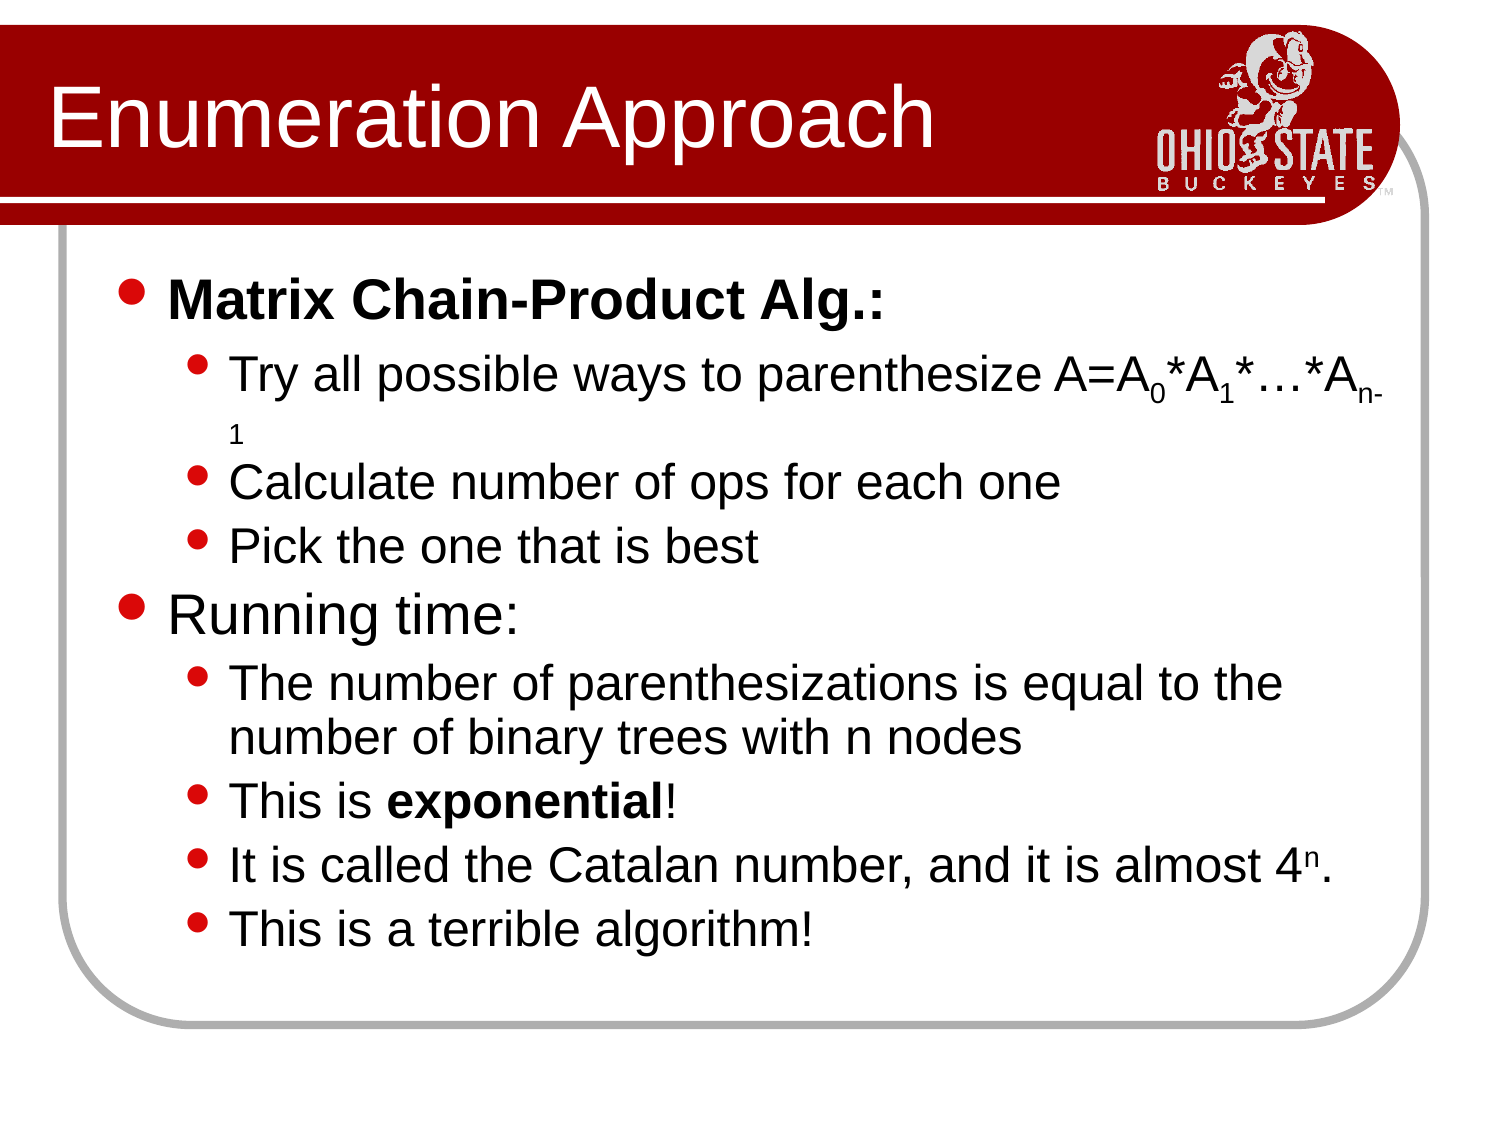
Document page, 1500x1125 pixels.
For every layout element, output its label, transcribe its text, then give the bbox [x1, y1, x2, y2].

list Matrix Chain-Product Alg.: Try all possible ways to parenthesize A=A0*A1*…*An-1 Calculate number of ops for each one Pick the one that is best Running time: The number of parenthesizations is equal to the number of binary trees with n nodes This is exponential! It is called the Catalan number, and it is almost 4n. This is a terrible algorithm! [99, 262, 1401, 353]
list Matrix Chain-Product Alg.: Try all possible ways to parenthesize A=A0*A1*…*An-1 Calculate number of ops for each one Pick the one that is best Running time: The number of parenthesizations is equal to the number of binary trees with n nodes This is exponential! It is called the Catalan number, and it is almost 4n. This is a terrible algorithm! [99, 354, 1401, 988]
title Enumeration Approach [31, 37, 1201, 188]
